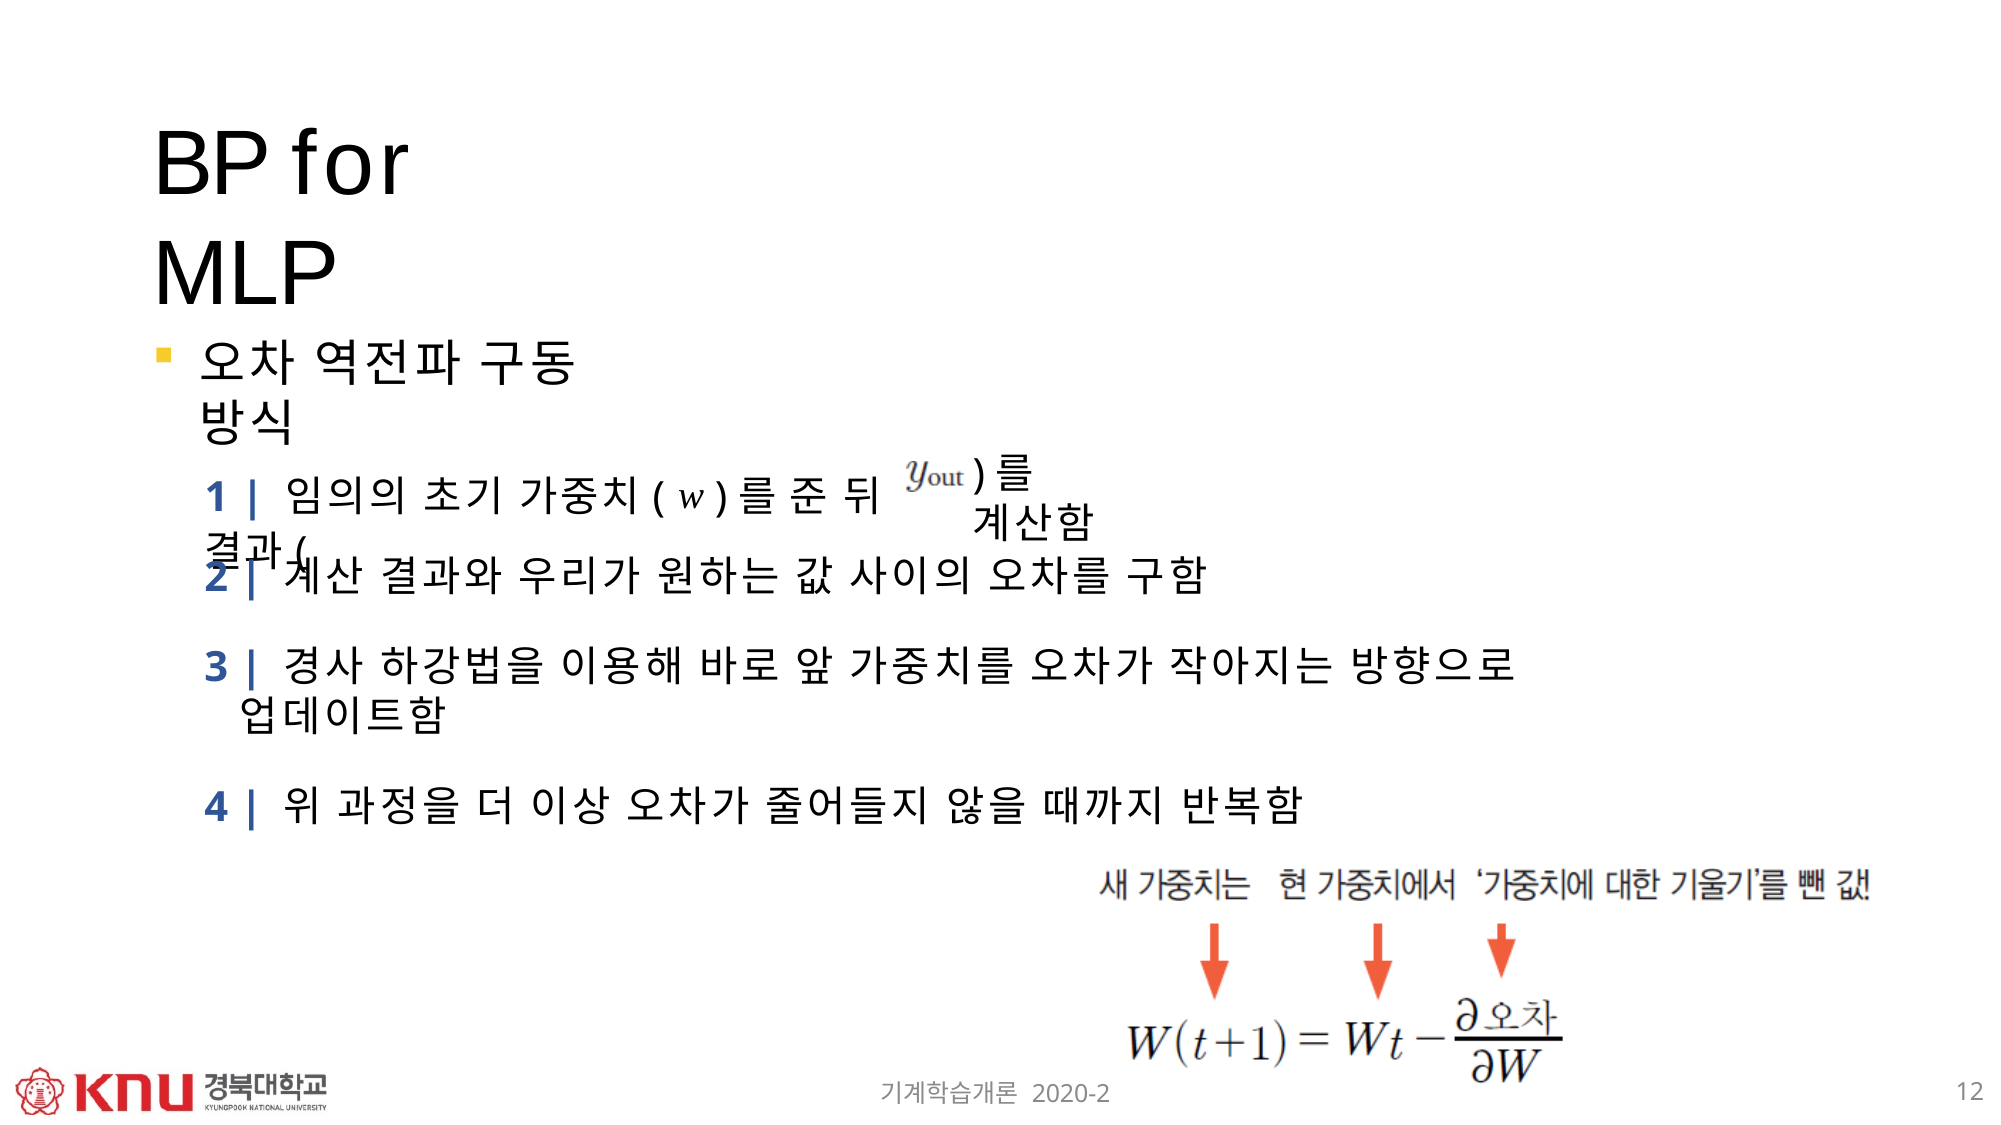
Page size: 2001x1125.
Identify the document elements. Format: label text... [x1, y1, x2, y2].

text_box )를 계산함 [970, 444, 1151, 548]
picture [15, 1067, 327, 1115]
text_box 1 | 임의의 초기 가중치( w )를 준 뒤 결과( [202, 441, 902, 548]
text_box [1098, 868, 1870, 1084]
title BP for MLP [150, 100, 630, 323]
text_box | 계산 결과와 우리가 원하는 값 사이의 오차를 구함 | 경사 하강법을 이용해 바로 앞 가중치를 오차가 작아지는 방향으로 업데이트함 | 위 과정을 더 이상 오차가 줄어들지 않을 때까지 반복함 [202, 548, 1575, 830]
text_box [905, 461, 967, 492]
text_box 12 [1949, 1071, 1990, 1110]
text_box 오차 역전파 구동 방식 [150, 329, 650, 452]
text_box 기계학습개론 2020-2 [878, 1073, 1121, 1108]
